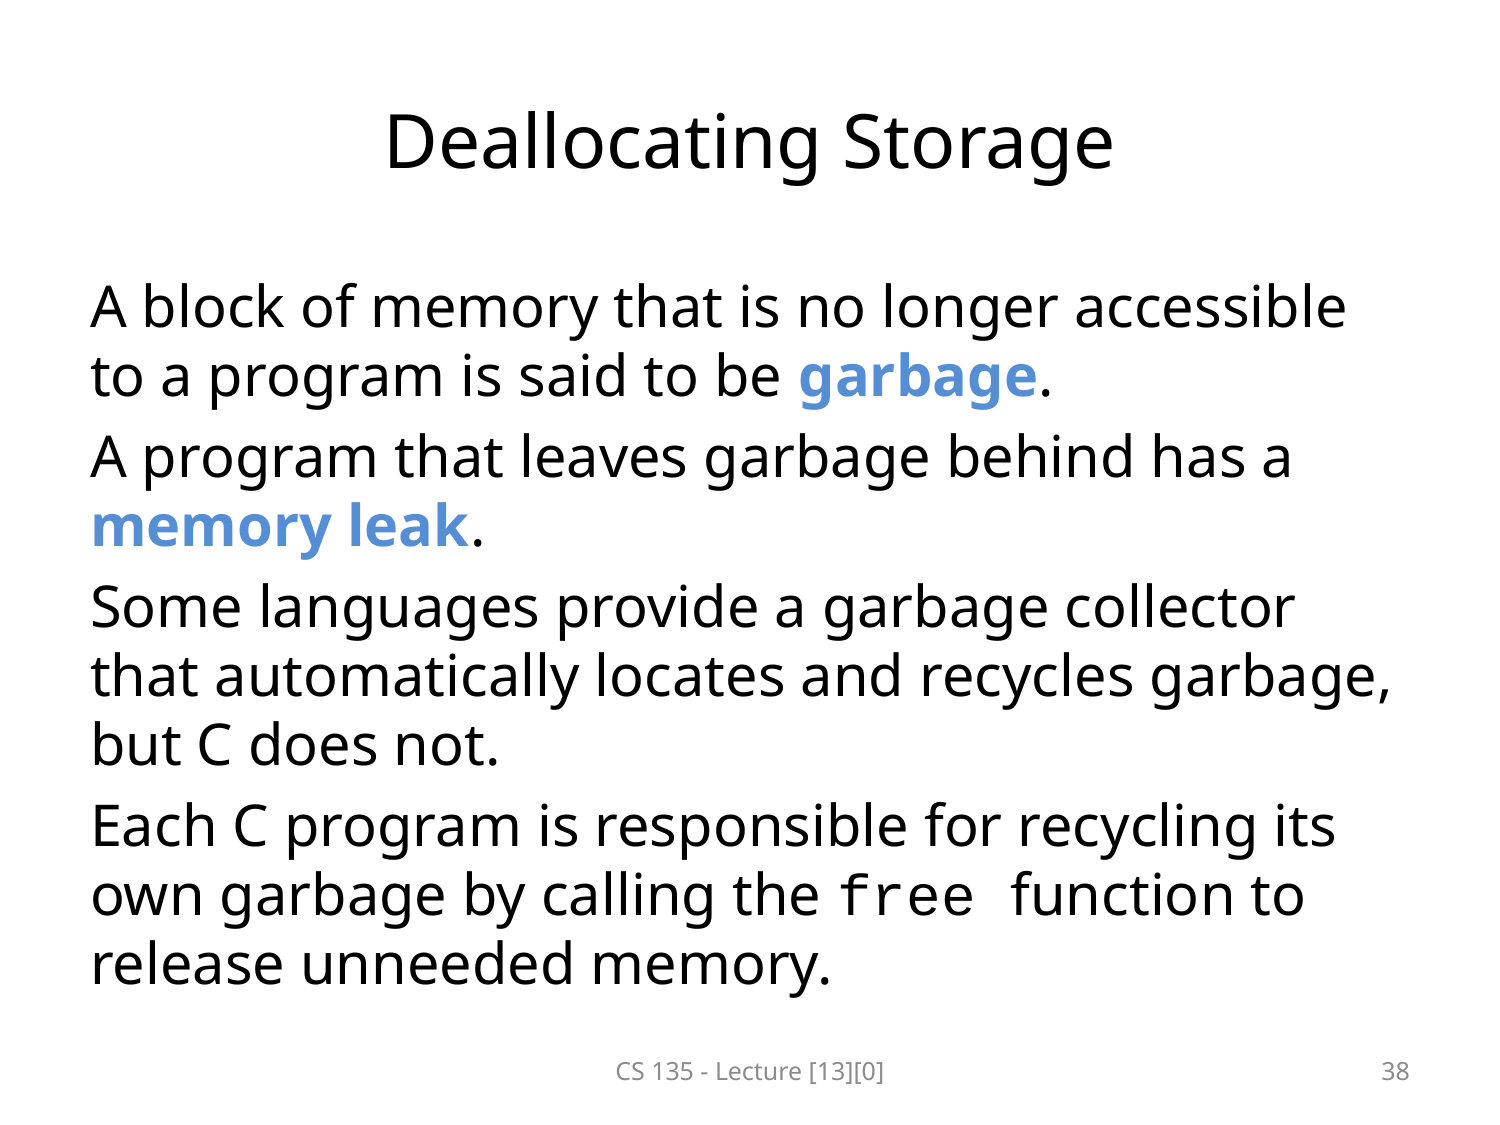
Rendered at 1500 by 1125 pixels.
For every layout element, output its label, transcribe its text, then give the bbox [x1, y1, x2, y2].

footer CS 135 - Lecture [13][0] [512, 1042, 988, 1103]
title Deallocating Storage [75, 45, 1425, 233]
slide_number 38 [1074, 1042, 1425, 1103]
list A block of memory that is no longer accessible to a program is said to be garbage. A program that leaves garbage behind has a memory leak. Some languages provide a garbage collector that automatically locates and recycles garbage, but C does not. Each C program is responsible for recycling its own garbage by calling the free function to release unneeded memory. [75, 262, 1425, 1005]
